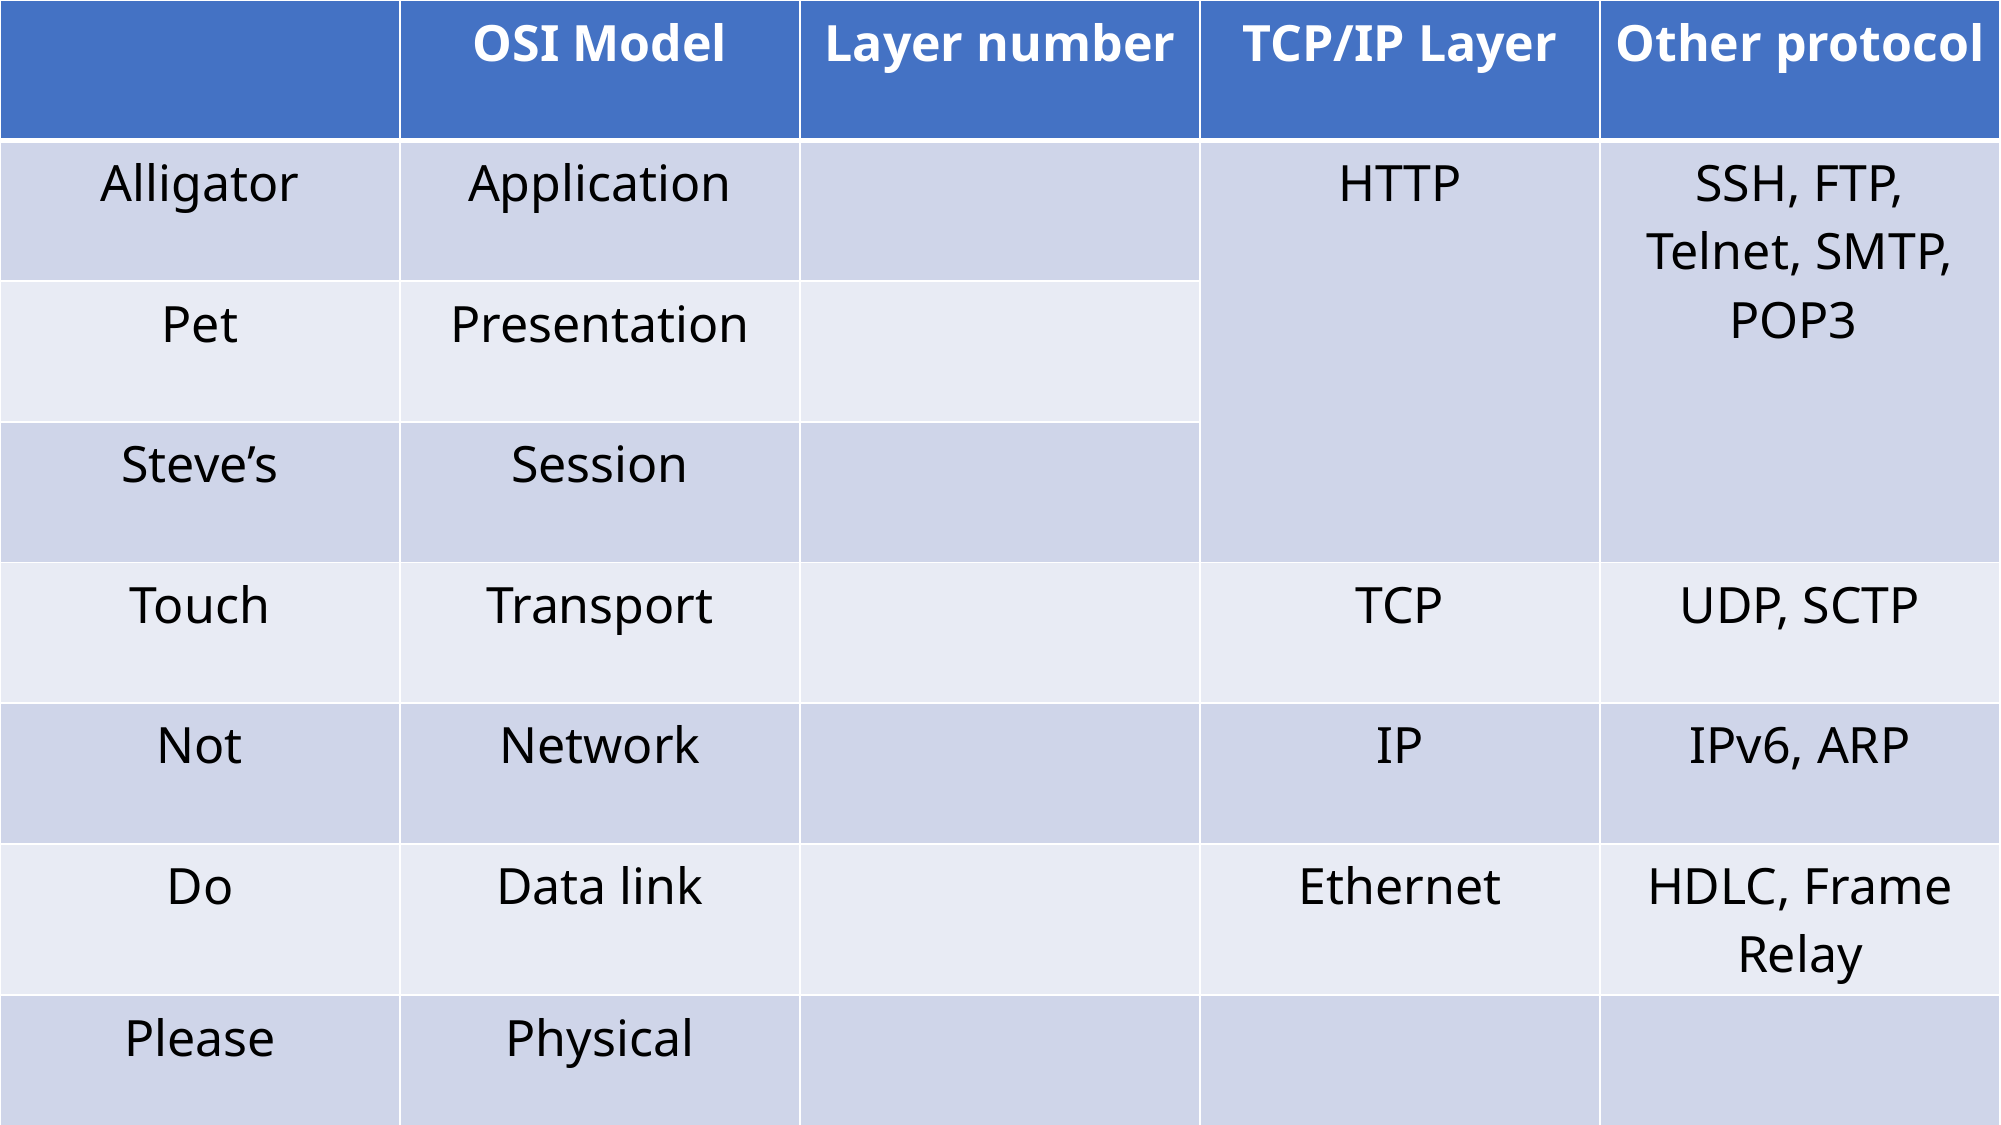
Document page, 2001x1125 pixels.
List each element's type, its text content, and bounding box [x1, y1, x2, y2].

table_cell Steve’s [1, 423, 399, 562]
table_header Layer number [801, 1, 1199, 138]
table_cell Data link [401, 845, 799, 994]
table_cell Session [401, 423, 799, 562]
table_header TCP/IP Layer [1201, 1, 1599, 138]
table_cell [801, 282, 1199, 421]
table_cell [1601, 996, 1999, 1125]
table_cell Alligator [1, 143, 399, 280]
table_header [1, 1, 399, 138]
table_cell Ethernet [1201, 845, 1599, 994]
table_cell SSH, FTP, Telnet, SMTP, POP3 [1601, 143, 1999, 562]
table_cell HDLC, Frame Relay [1601, 845, 1999, 994]
table_cell Transport [401, 563, 799, 702]
table_cell Not [1, 704, 399, 843]
table_cell IP [1201, 704, 1599, 843]
table_cell Touch [1, 563, 399, 702]
table_cell [801, 845, 1199, 994]
table_cell Application [401, 143, 799, 280]
table_cell IPv6, ARP [1601, 704, 1999, 843]
table_cell [801, 143, 1199, 280]
table_cell Please [1, 996, 399, 1125]
table_cell Pet [1, 282, 399, 421]
table_header Other protocol [1601, 1, 1999, 138]
table_cell Do [1, 845, 399, 994]
table_cell TCP [1201, 563, 1599, 702]
table_cell Physical [401, 996, 799, 1125]
table_cell [801, 423, 1199, 562]
table_cell HTTP [1201, 143, 1599, 562]
table_cell Network [401, 704, 799, 843]
table_header OSI Model [401, 1, 799, 138]
table_cell [801, 996, 1199, 1125]
table_cell [1201, 996, 1599, 1125]
table_cell Presentation [401, 282, 799, 421]
table_cell [801, 704, 1199, 843]
table_cell [801, 563, 1199, 702]
table_cell UDP, SCTP [1601, 563, 1999, 702]
